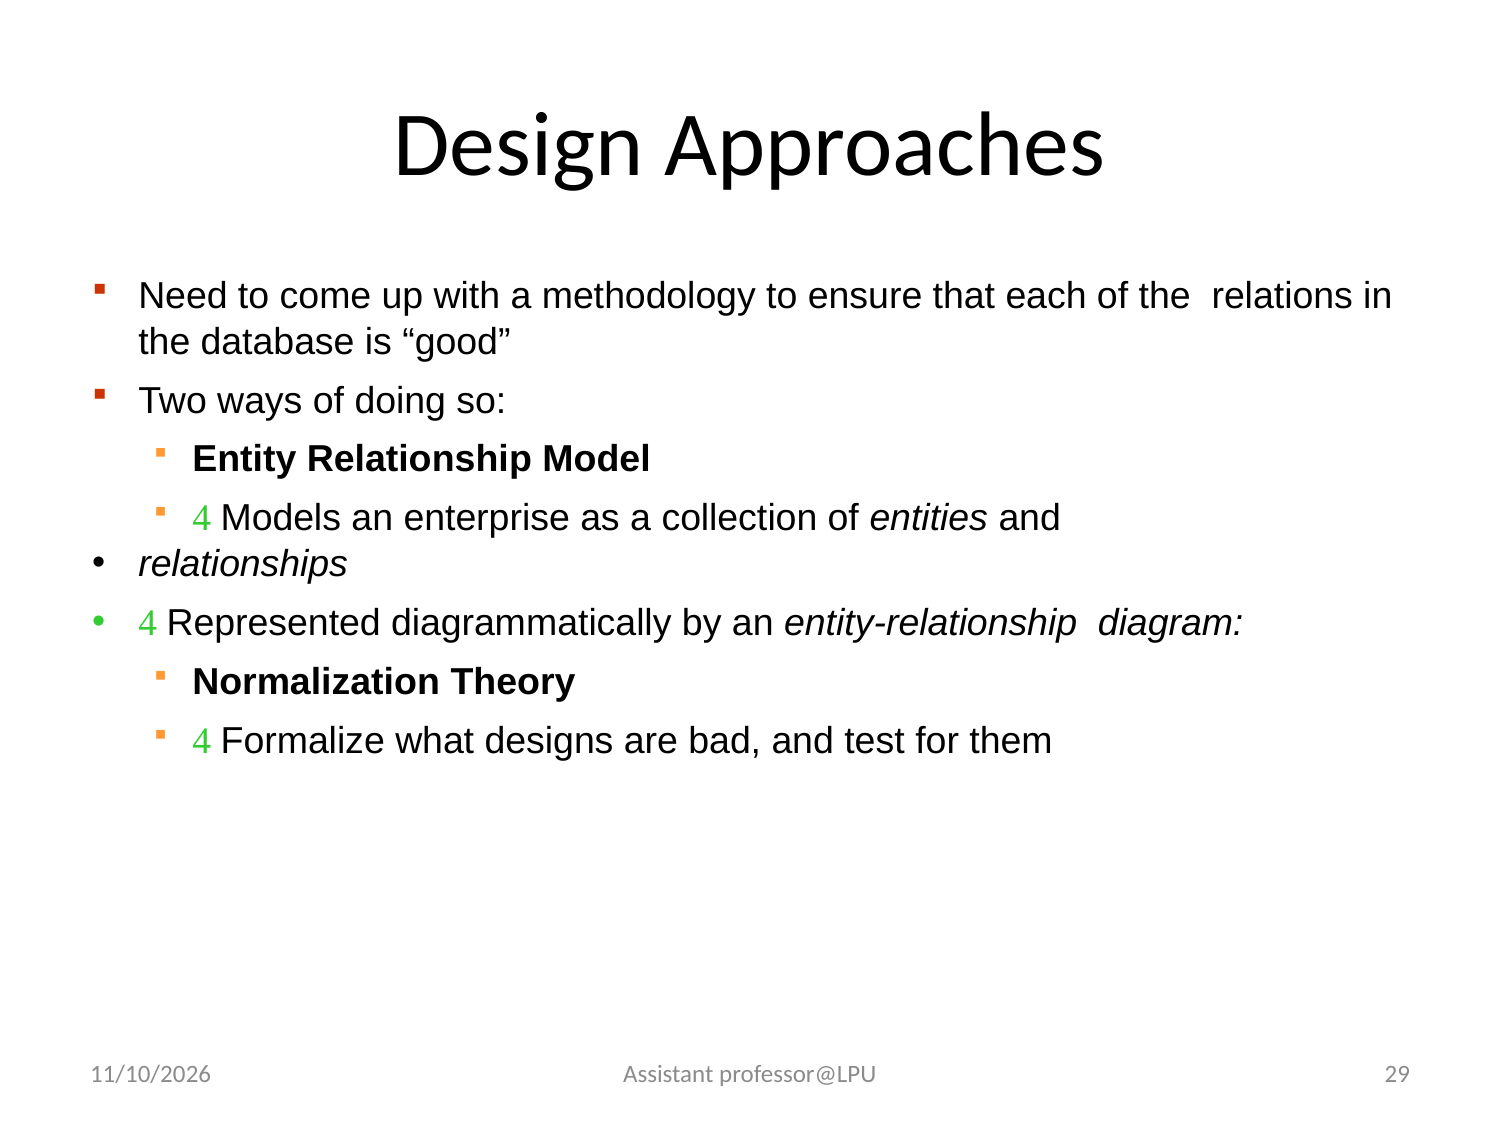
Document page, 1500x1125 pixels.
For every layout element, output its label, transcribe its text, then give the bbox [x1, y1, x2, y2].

list Need to come up with a methodology to ensure that each of the relations in the database is “good” Two ways of doing so: Entity Relationship Model  Models an enterprise as a collection of entities and relationships  Represented diagrammatically by an entity-relationship diagram: Normalization Theory  Formalize what designs are bad, and test for them [75, 262, 1425, 1005]
slide_number 29 [1074, 1042, 1425, 1103]
footer Assistant professor@LPU [512, 1042, 988, 1103]
title Design Approaches [75, 45, 1425, 233]
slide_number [75, 1042, 425, 1103]
